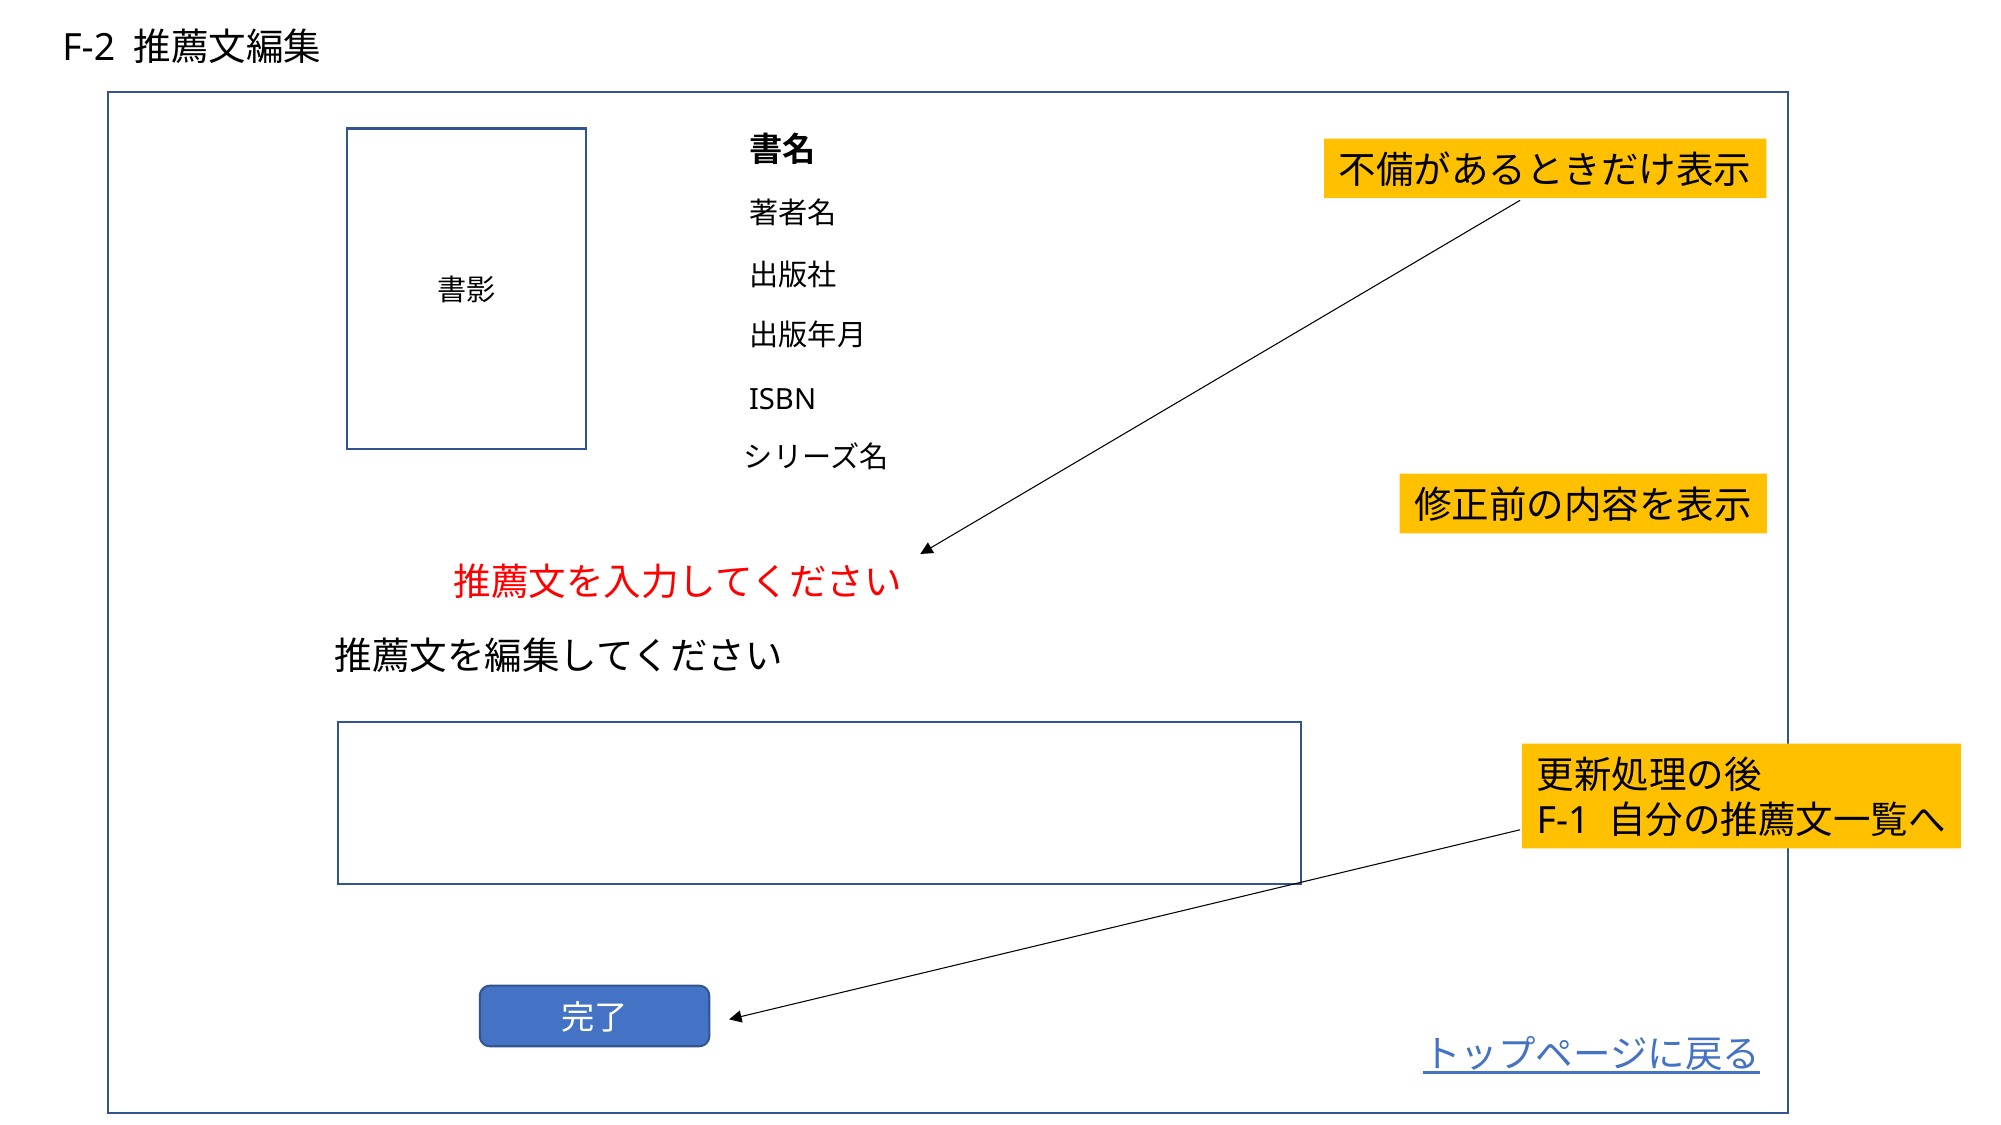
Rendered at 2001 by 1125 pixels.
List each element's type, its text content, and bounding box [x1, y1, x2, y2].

text_box F-2 推薦文編集 [47, 15, 337, 76]
text_box 完了 [478, 984, 711, 1048]
text_box トップページに戻る [1408, 1023, 1776, 1083]
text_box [920, 200, 1521, 554]
text_box [107, 91, 1789, 1114]
text_box 更新処理の後 F-1 自分の推薦文一覧へ [1521, 743, 1961, 849]
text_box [729, 829, 1521, 1020]
